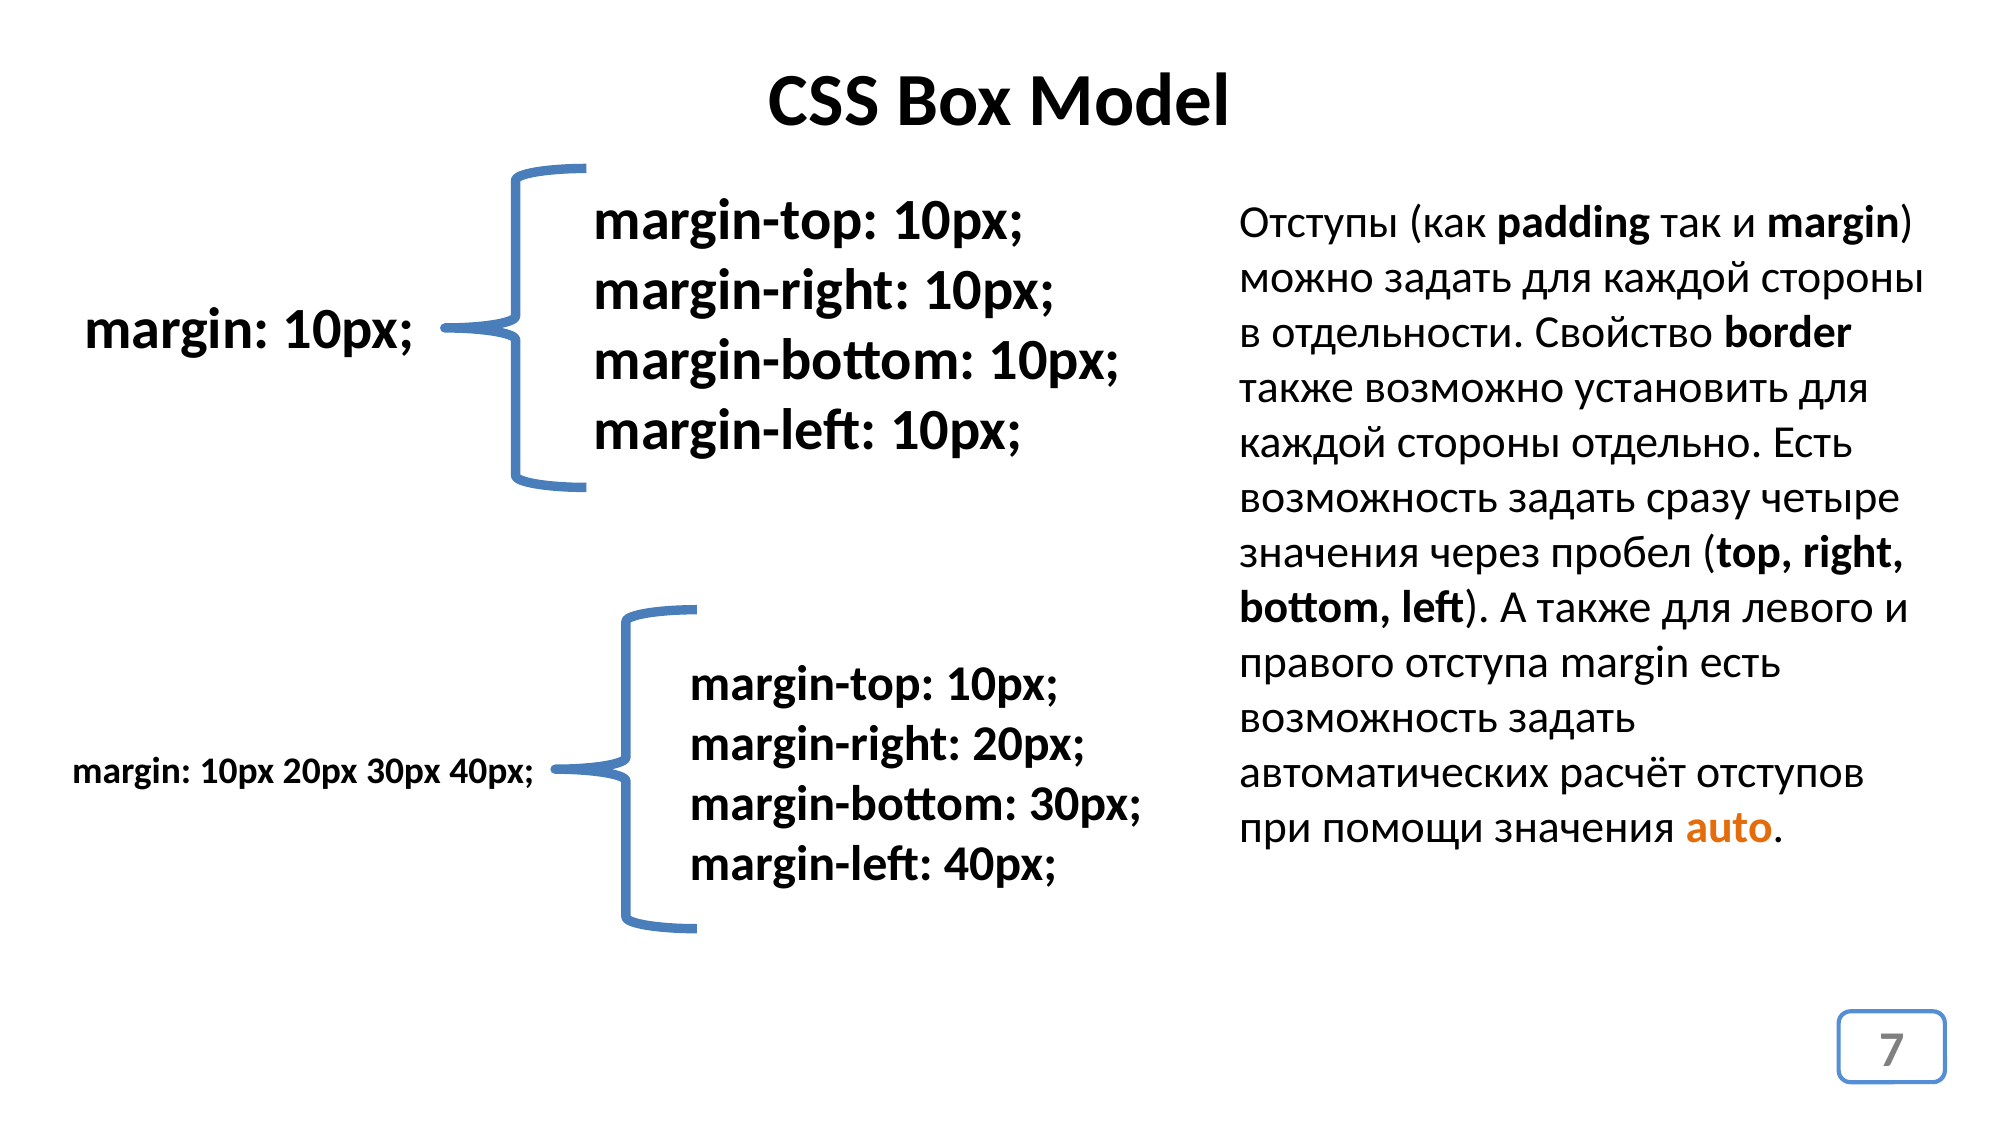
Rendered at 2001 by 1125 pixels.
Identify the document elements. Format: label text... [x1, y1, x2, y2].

text_box margin-top: 10px; margin-right: 20px; margin-bottom: 30px; margin-left: 40px; [674, 643, 1158, 898]
text_box Отступы (как padding так и margin) можно задать для каждой стороны в отдельности. Свойство border также возможно установить для каждой стороны отдельно. Есть возможность задать сразу четыре значения через пробел (top, right, bottom, left). А также для левого и правого отступа margin есть возможность задать автоматических расчёт отступов при помощи значения auto. [1224, 184, 1957, 859]
text_box CSS Box Model [0, 42, 2000, 148]
text_box margin: 10px; [69, 282, 443, 368]
text_box [443, 167, 587, 489]
text_box 7 [1836, 1009, 1948, 1085]
text_box [559, 608, 697, 930]
text_box margin: 10px 20px 30px 40px; [57, 738, 559, 799]
text_box margin-top: 10px; margin-right: 10px; margin-bottom: 10px; margin-left: 10px; [578, 173, 1136, 469]
